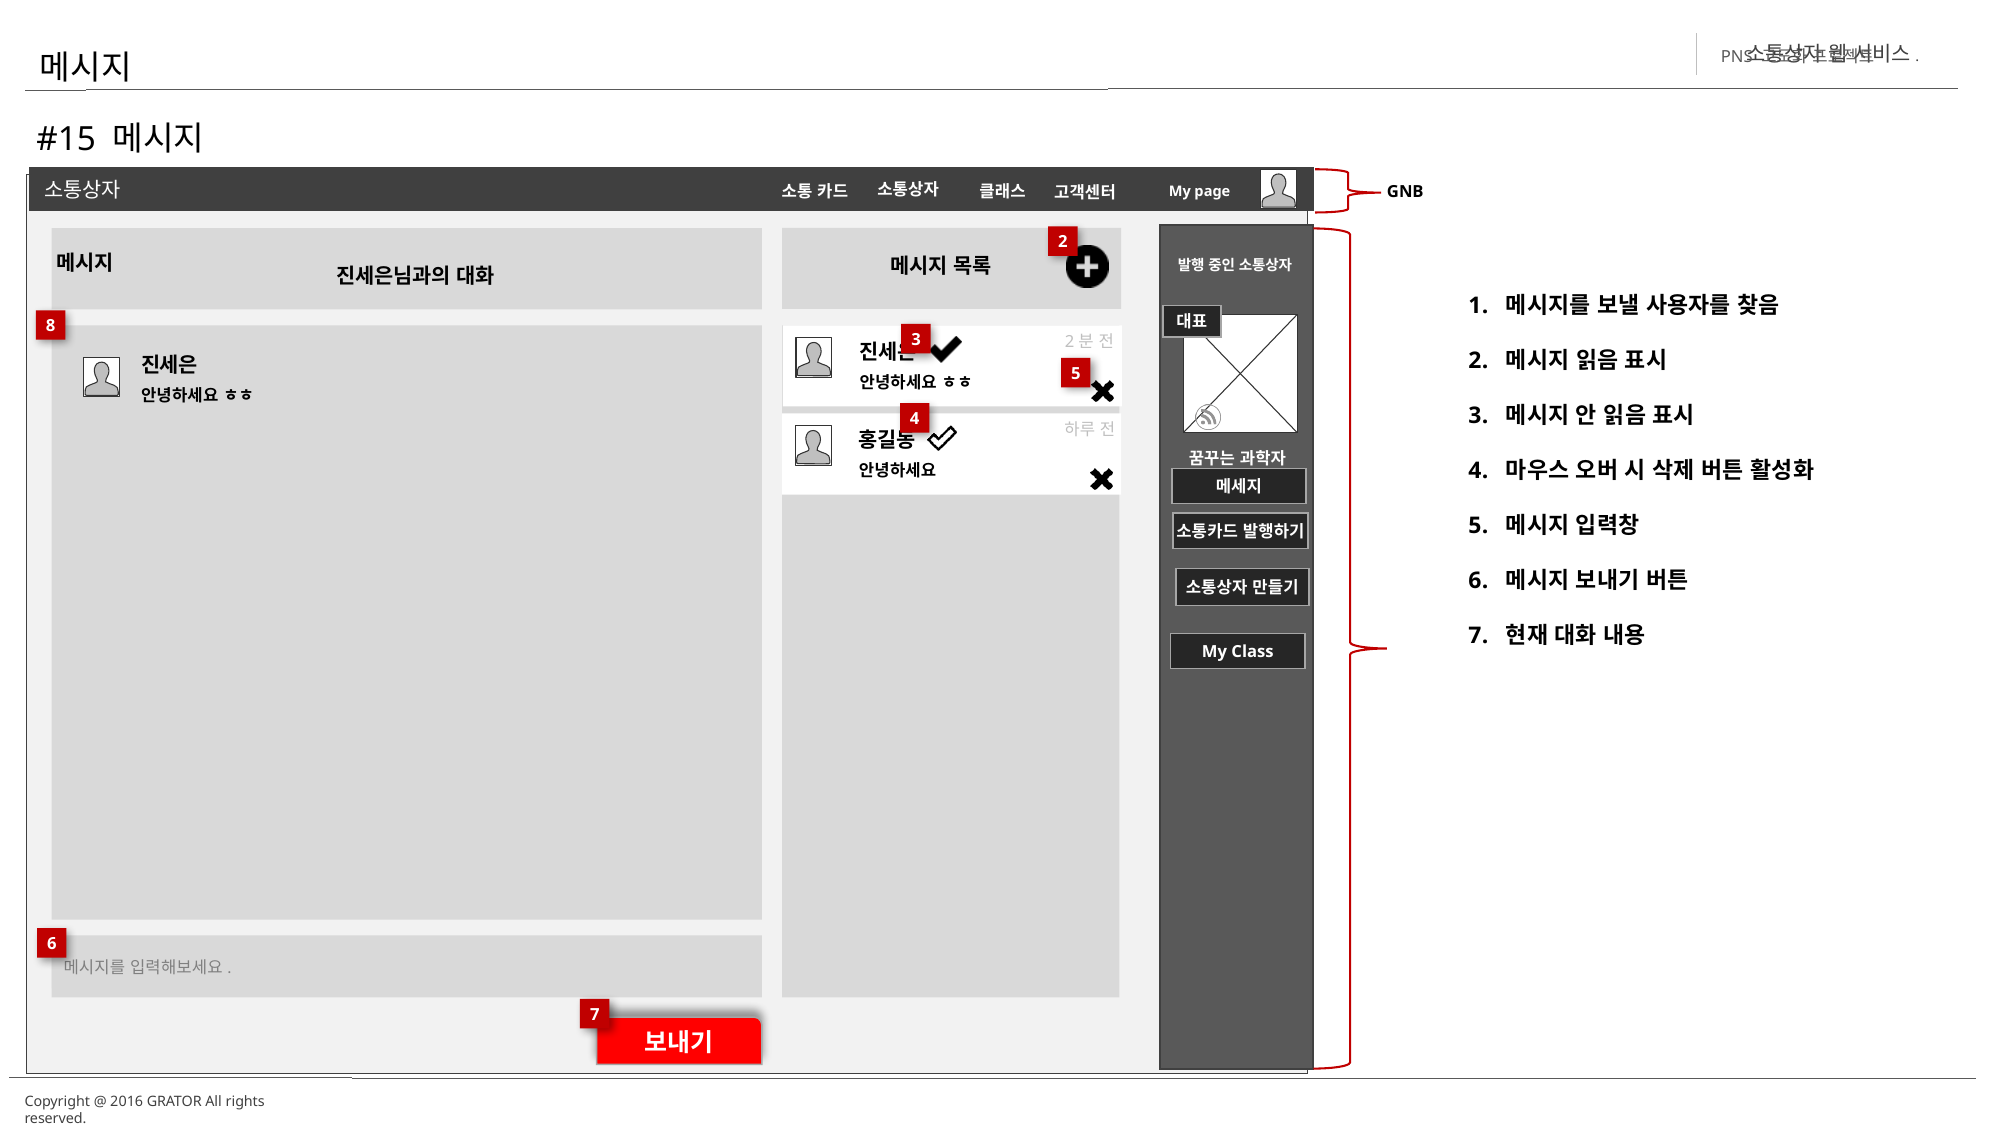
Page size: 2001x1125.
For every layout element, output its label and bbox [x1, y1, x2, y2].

text_box [21, 110, 220, 165]
text_box [1442, 269, 1876, 617]
picture [929, 336, 962, 363]
picture [1090, 468, 1113, 491]
picture [1066, 245, 1109, 288]
text_box [1682, 37, 1914, 73]
text_box [25, 167, 1484, 1074]
picture [927, 421, 957, 451]
picture [1091, 380, 1114, 403]
text_box [25, 39, 147, 94]
text_box [1315, 165, 1494, 214]
picture [1197, 404, 1221, 430]
